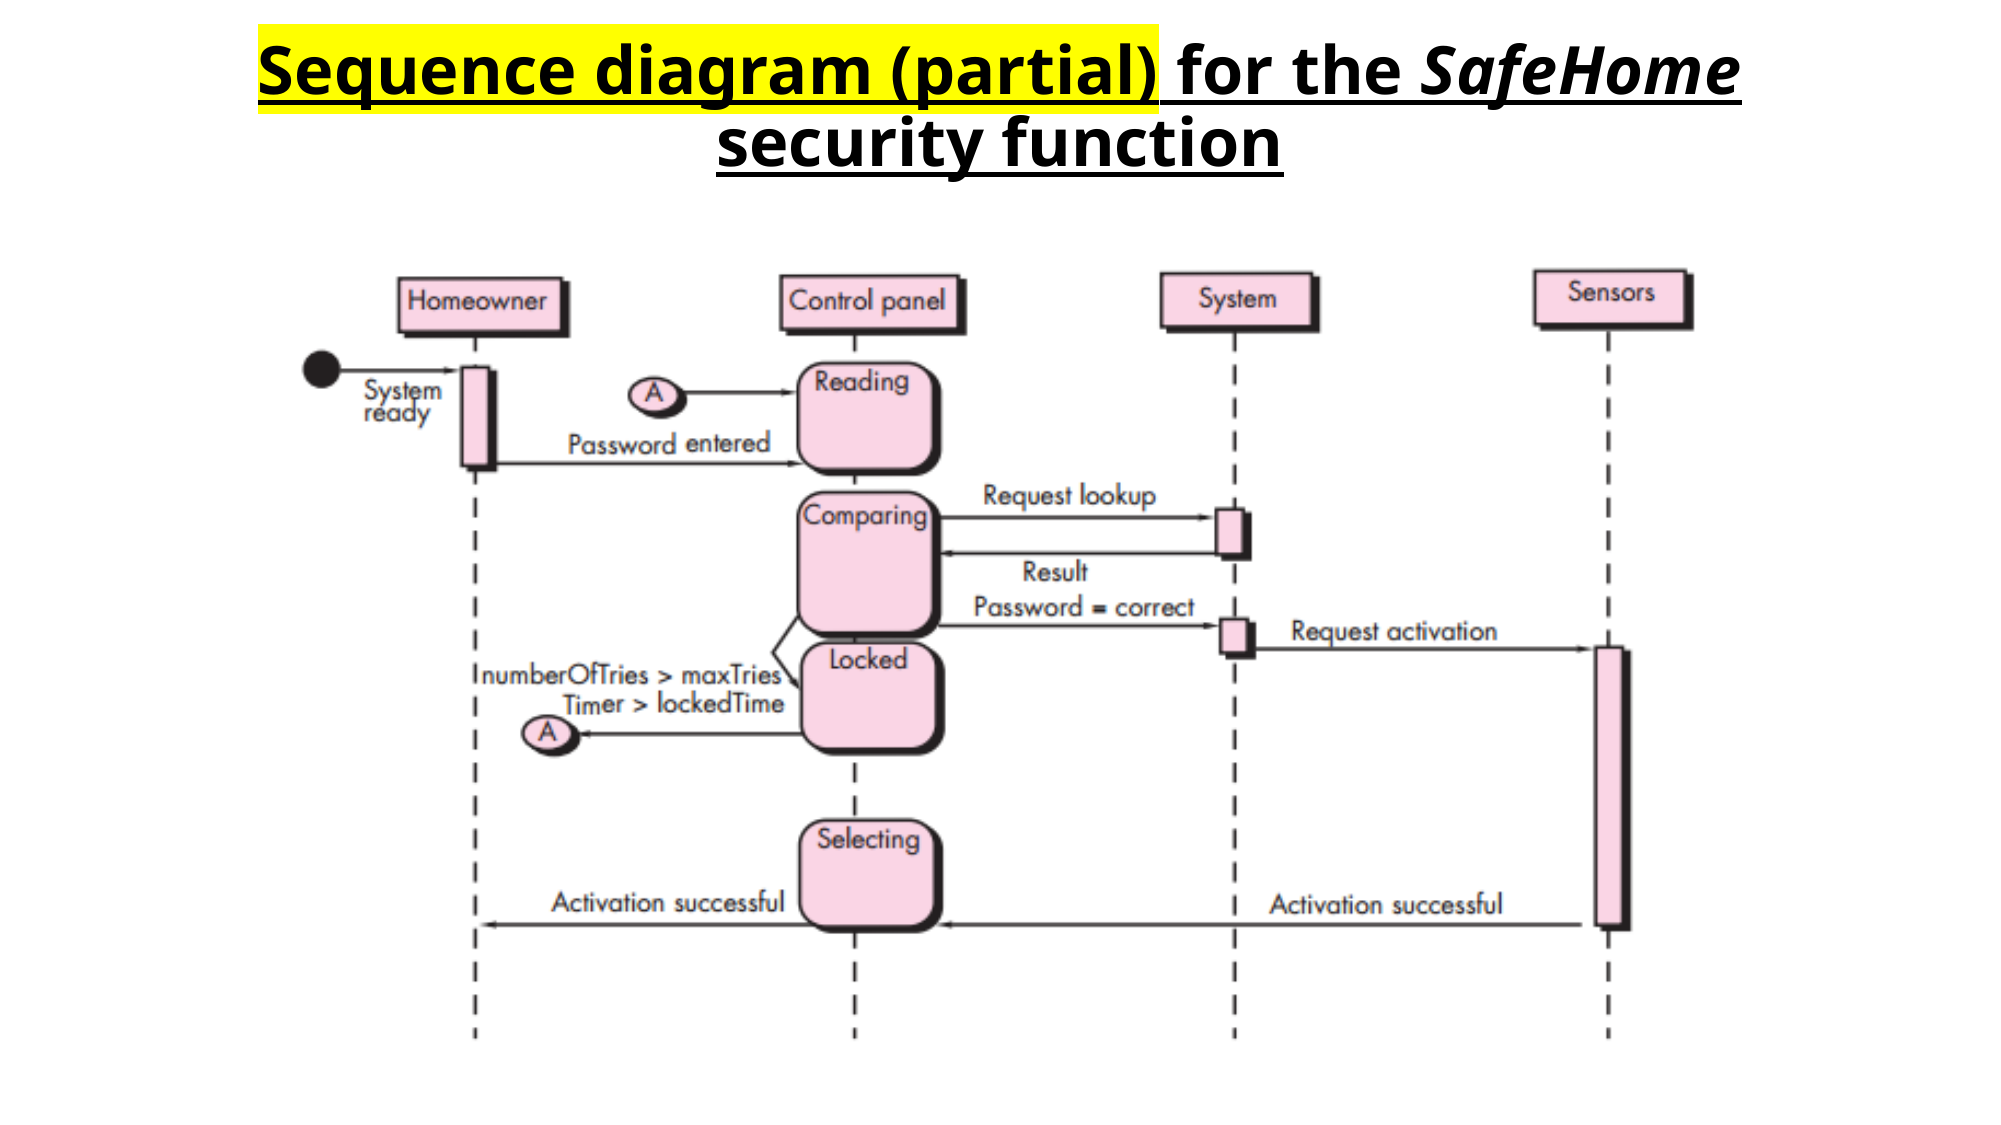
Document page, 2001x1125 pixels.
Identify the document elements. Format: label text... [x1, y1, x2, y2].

picture [276, 251, 1724, 1062]
text_box Sequence diagram (partial) for the SafeHome security function [137, 59, 1863, 159]
